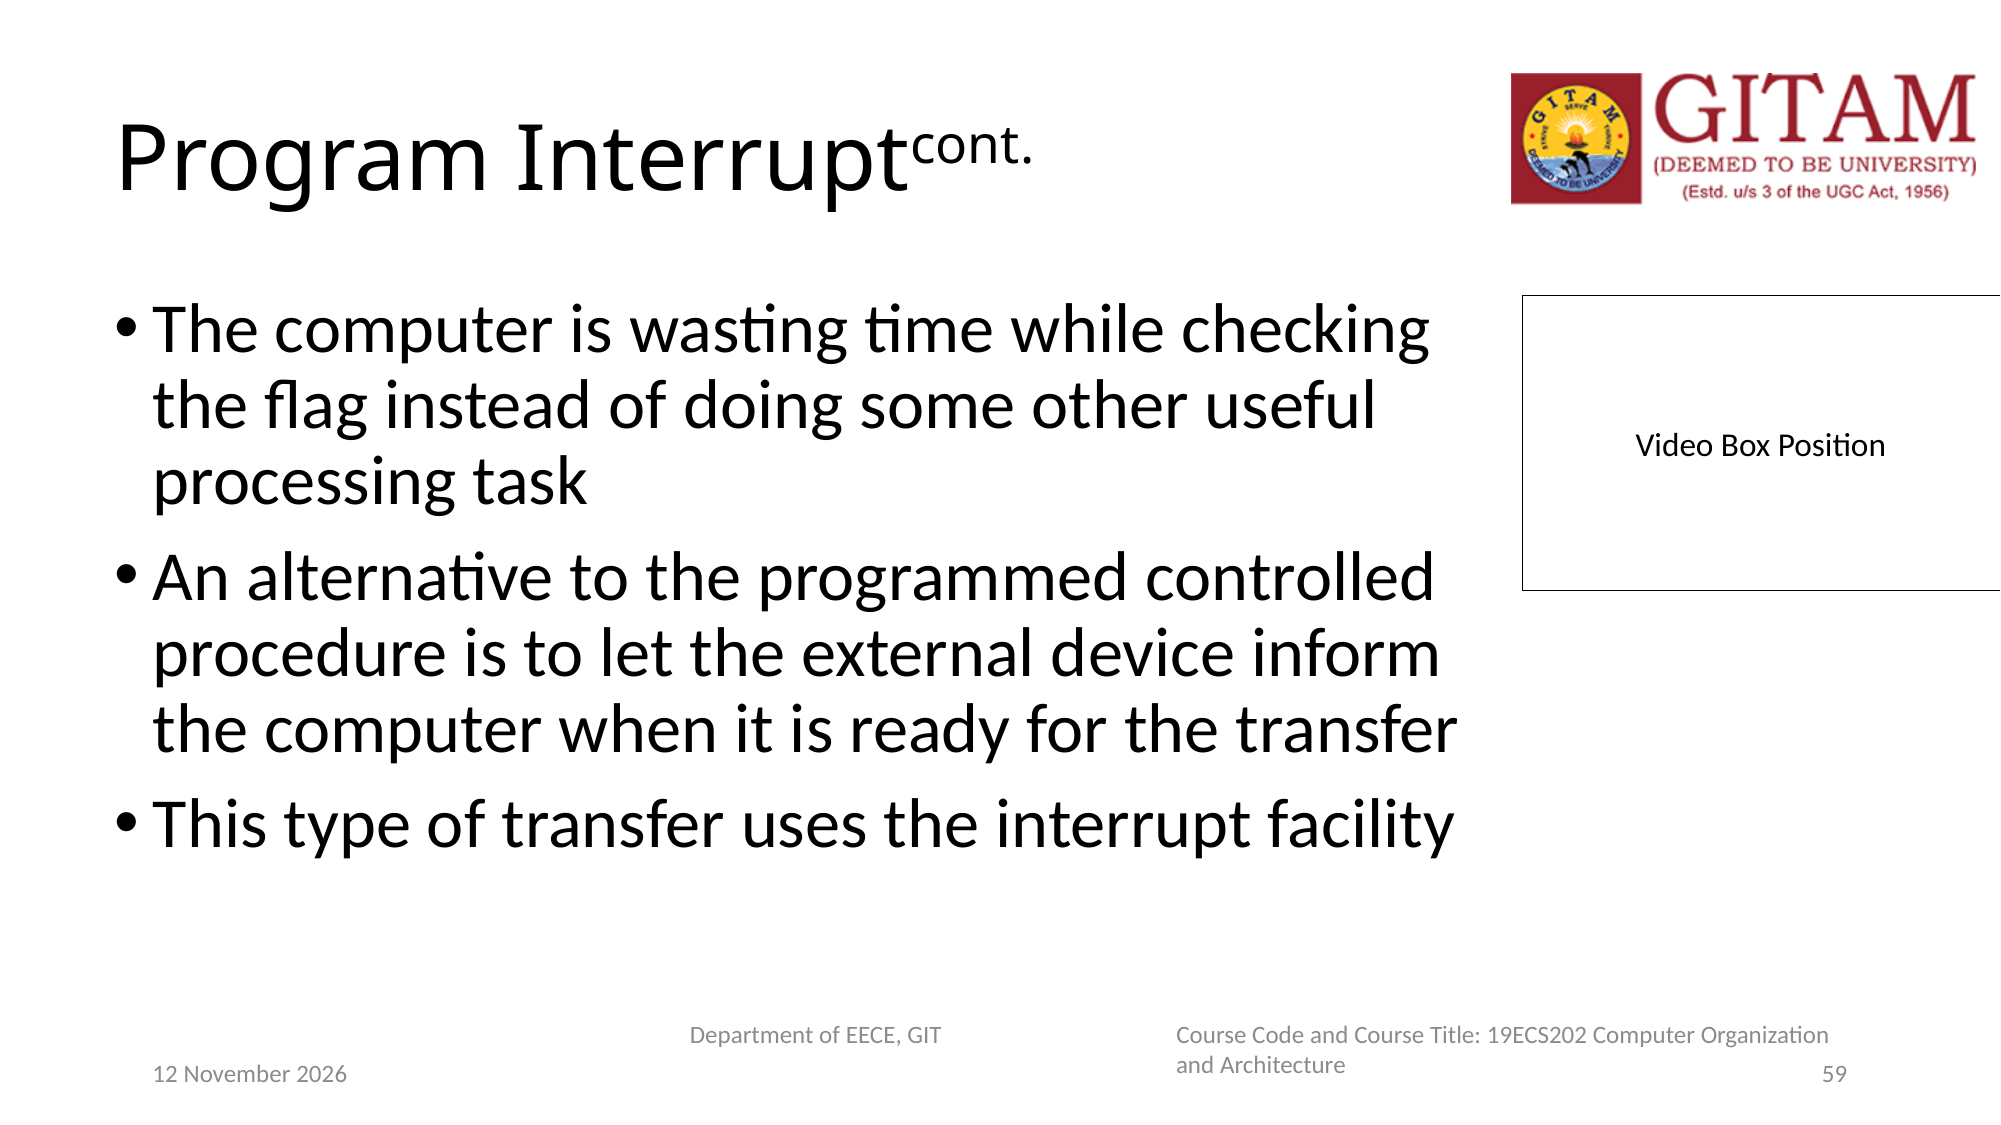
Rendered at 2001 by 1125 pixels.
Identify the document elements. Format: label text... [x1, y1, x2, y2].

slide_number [137, 1042, 588, 1103]
picture [1511, 73, 1987, 207]
text_box Video Box Position [1522, 295, 2000, 590]
footer Department of EECE, GIT Course Code and Course Title: 19ECS202 Computer Organization and Architecture [655, 1034, 1867, 1064]
title Program Interruptcont. [99, 71, 1545, 250]
slide_number 59 [1412, 1064, 1863, 1103]
list The computer is wasting time while checking the flag instead of doing some other useful processing task An alternative to the programmed controlled procedure is to let the external device inform the computer when it is ready for the transfer This type of transfer uses the interrupt facility [99, 284, 1523, 989]
